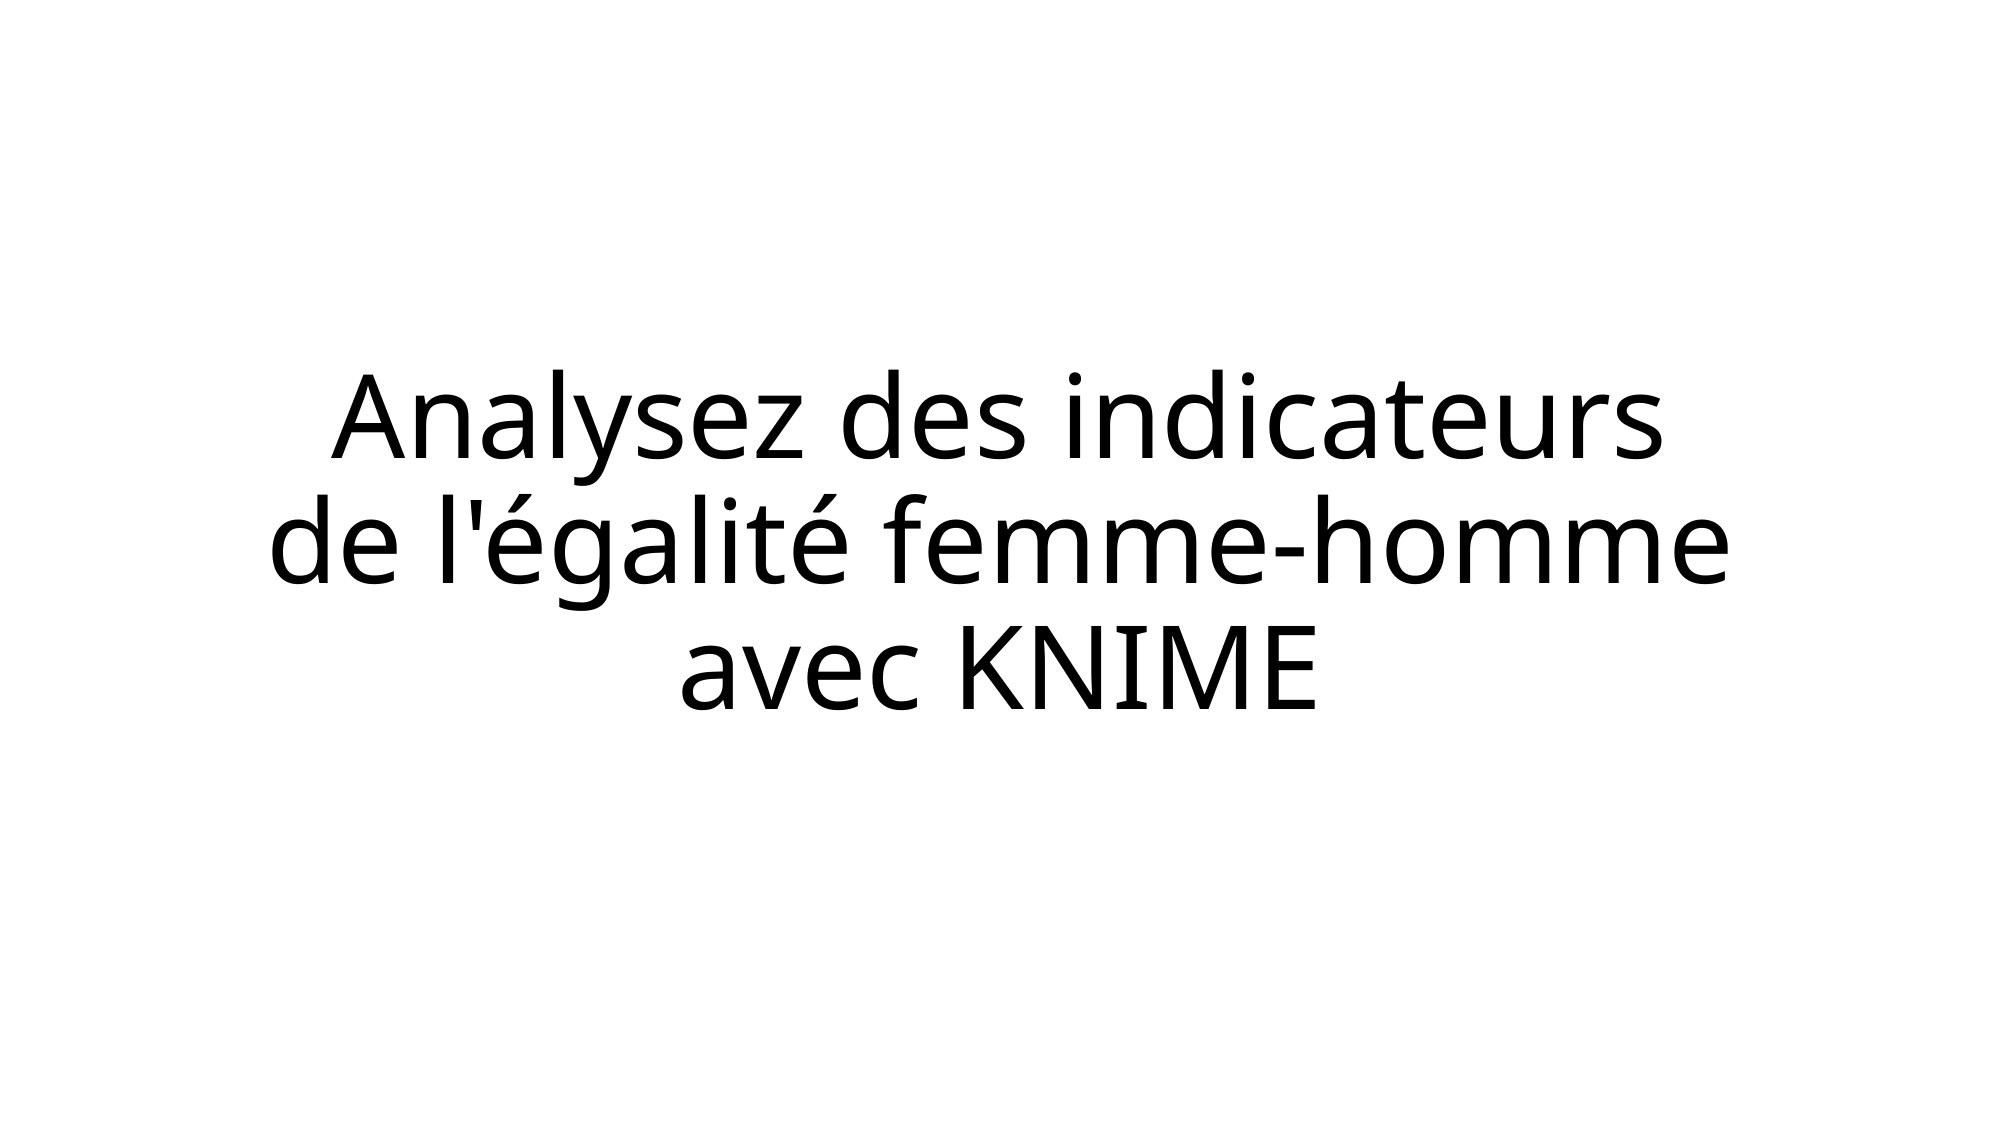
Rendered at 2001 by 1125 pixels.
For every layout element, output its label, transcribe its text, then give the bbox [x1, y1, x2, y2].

title Analysez des indicateurs de l'égalité femme-homme avec KNIME [249, 350, 1750, 742]
